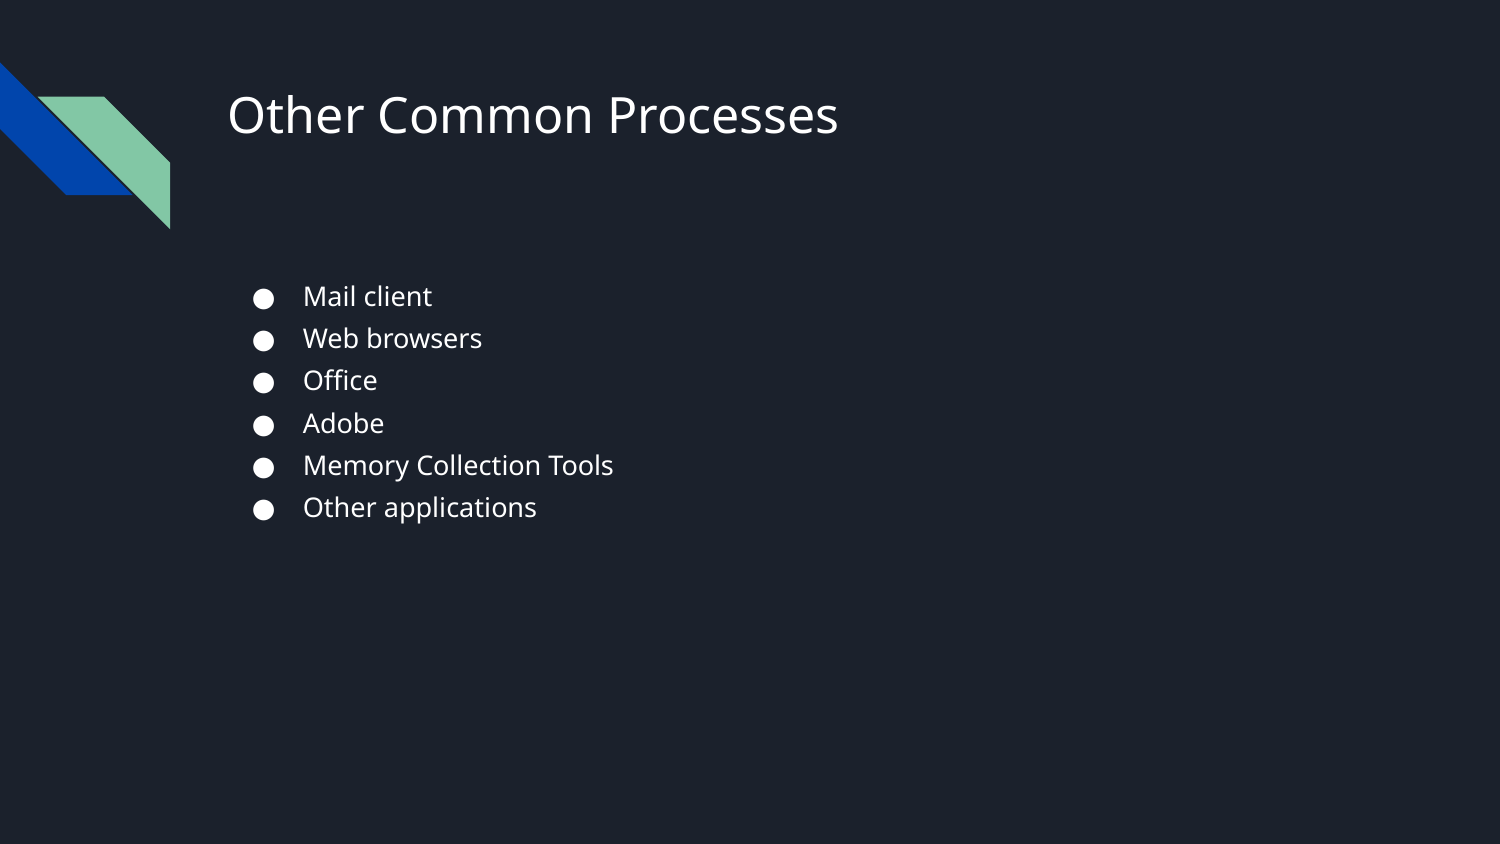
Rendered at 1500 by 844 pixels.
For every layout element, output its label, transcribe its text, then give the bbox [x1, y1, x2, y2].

list Mail client Web browsers Office Adobe Memory Collection Tools Other applications [212, 257, 1368, 735]
title Other Common Processes [212, 64, 1368, 215]
